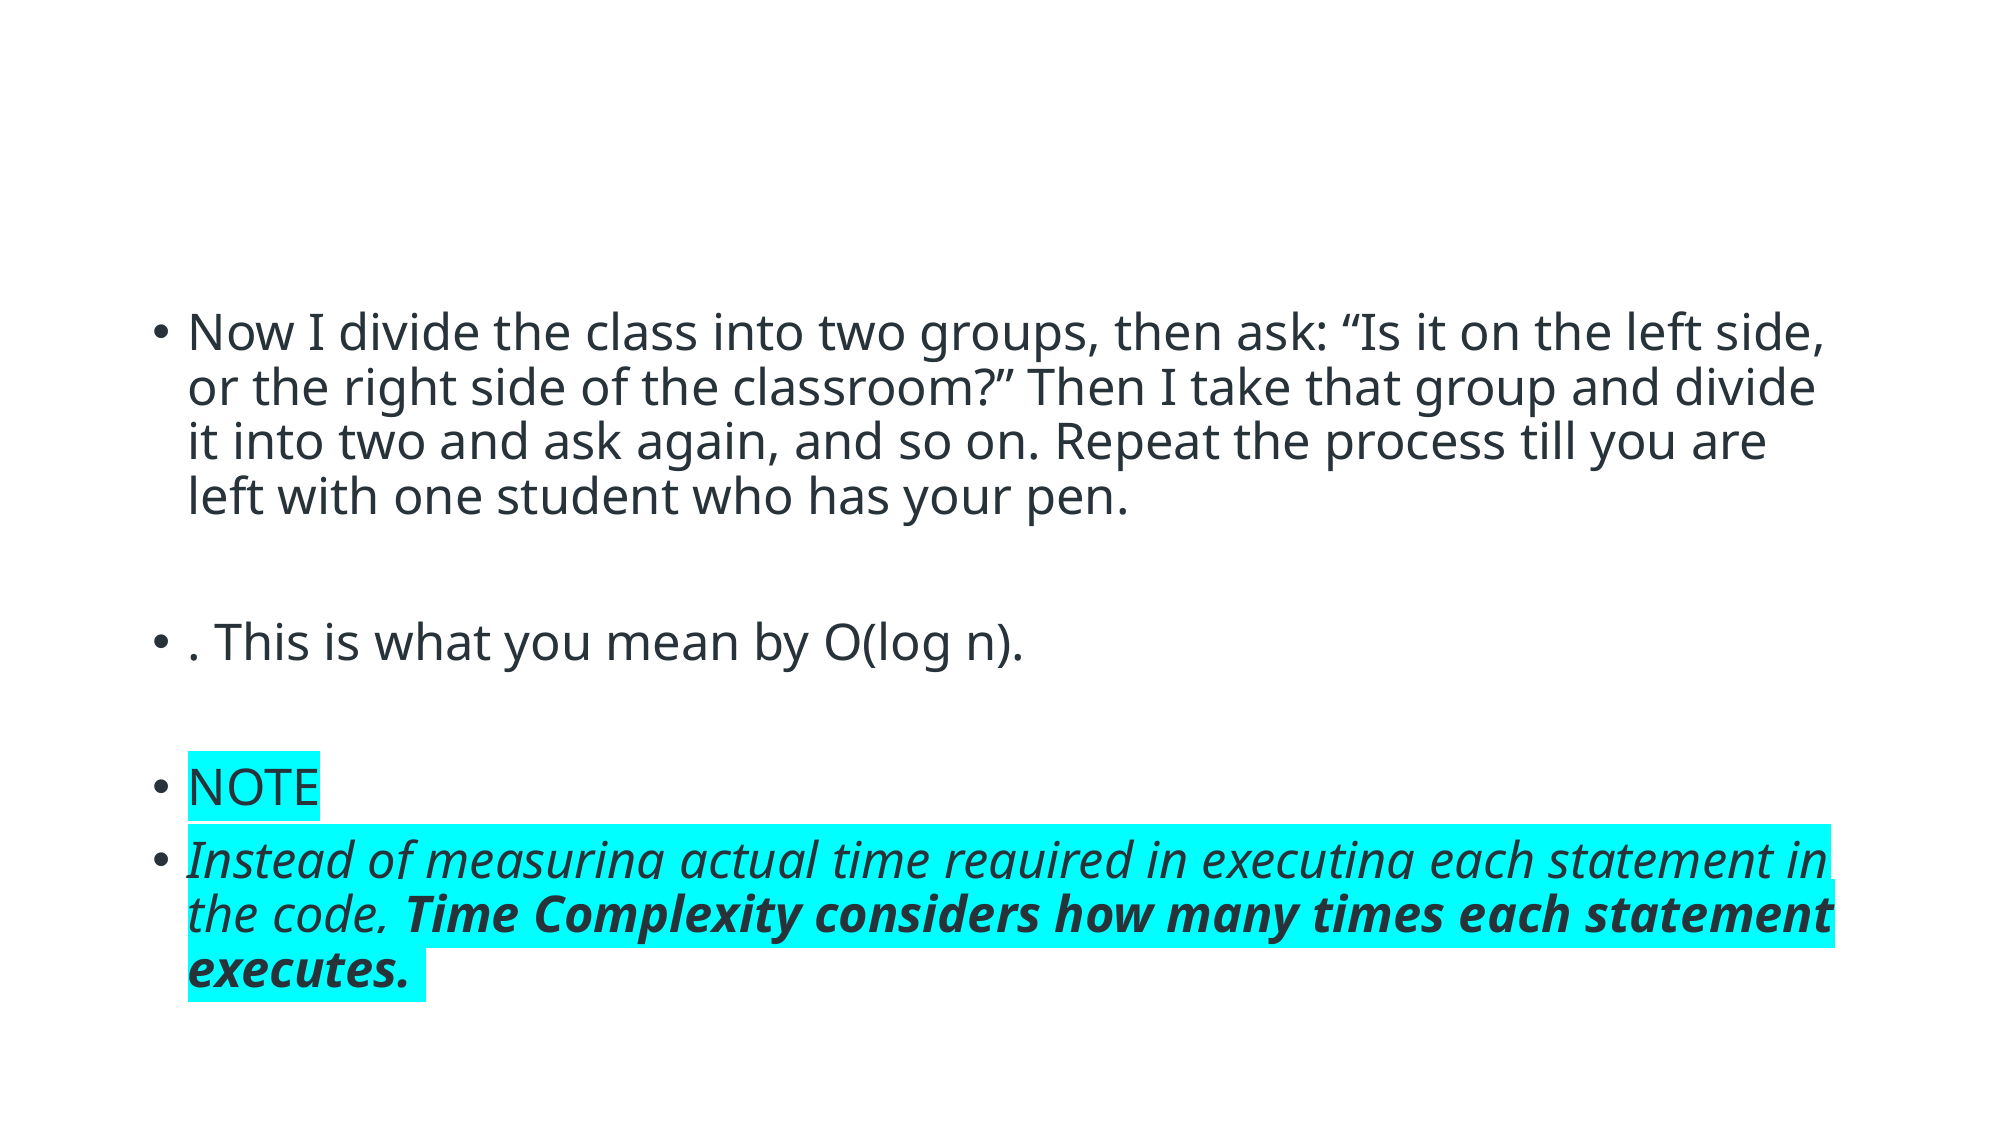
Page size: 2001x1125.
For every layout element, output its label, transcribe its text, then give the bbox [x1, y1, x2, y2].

list Now I divide the class into two groups, then ask: “Is it on the left side, or the right side of the classroom?” Then I take that group and divide it into two and ask again, and so on. Repeat the process till you are left with one student who has your pen. . This is what you mean by O(log n). NOTE Instead of measuring actual time required in executing each statement in the code, Time Complexity considers how many times each statement executes. [137, 299, 1863, 1014]
